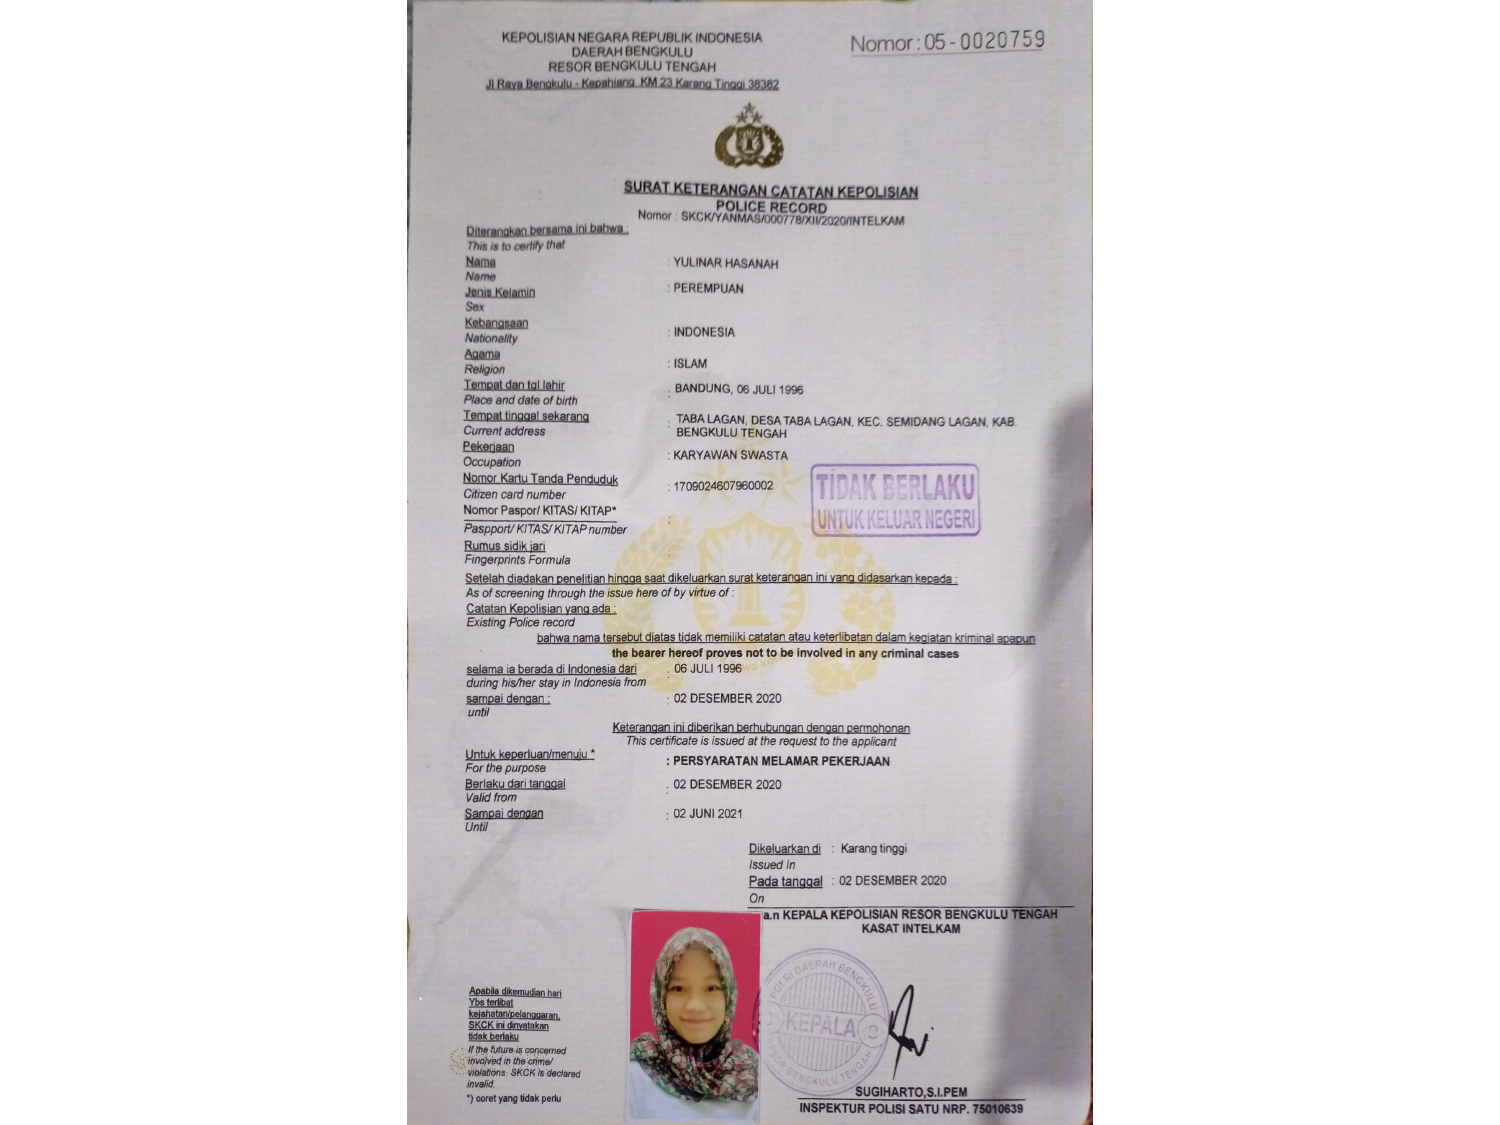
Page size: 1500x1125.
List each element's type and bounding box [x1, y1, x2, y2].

picture [407, 0, 1093, 1125]
